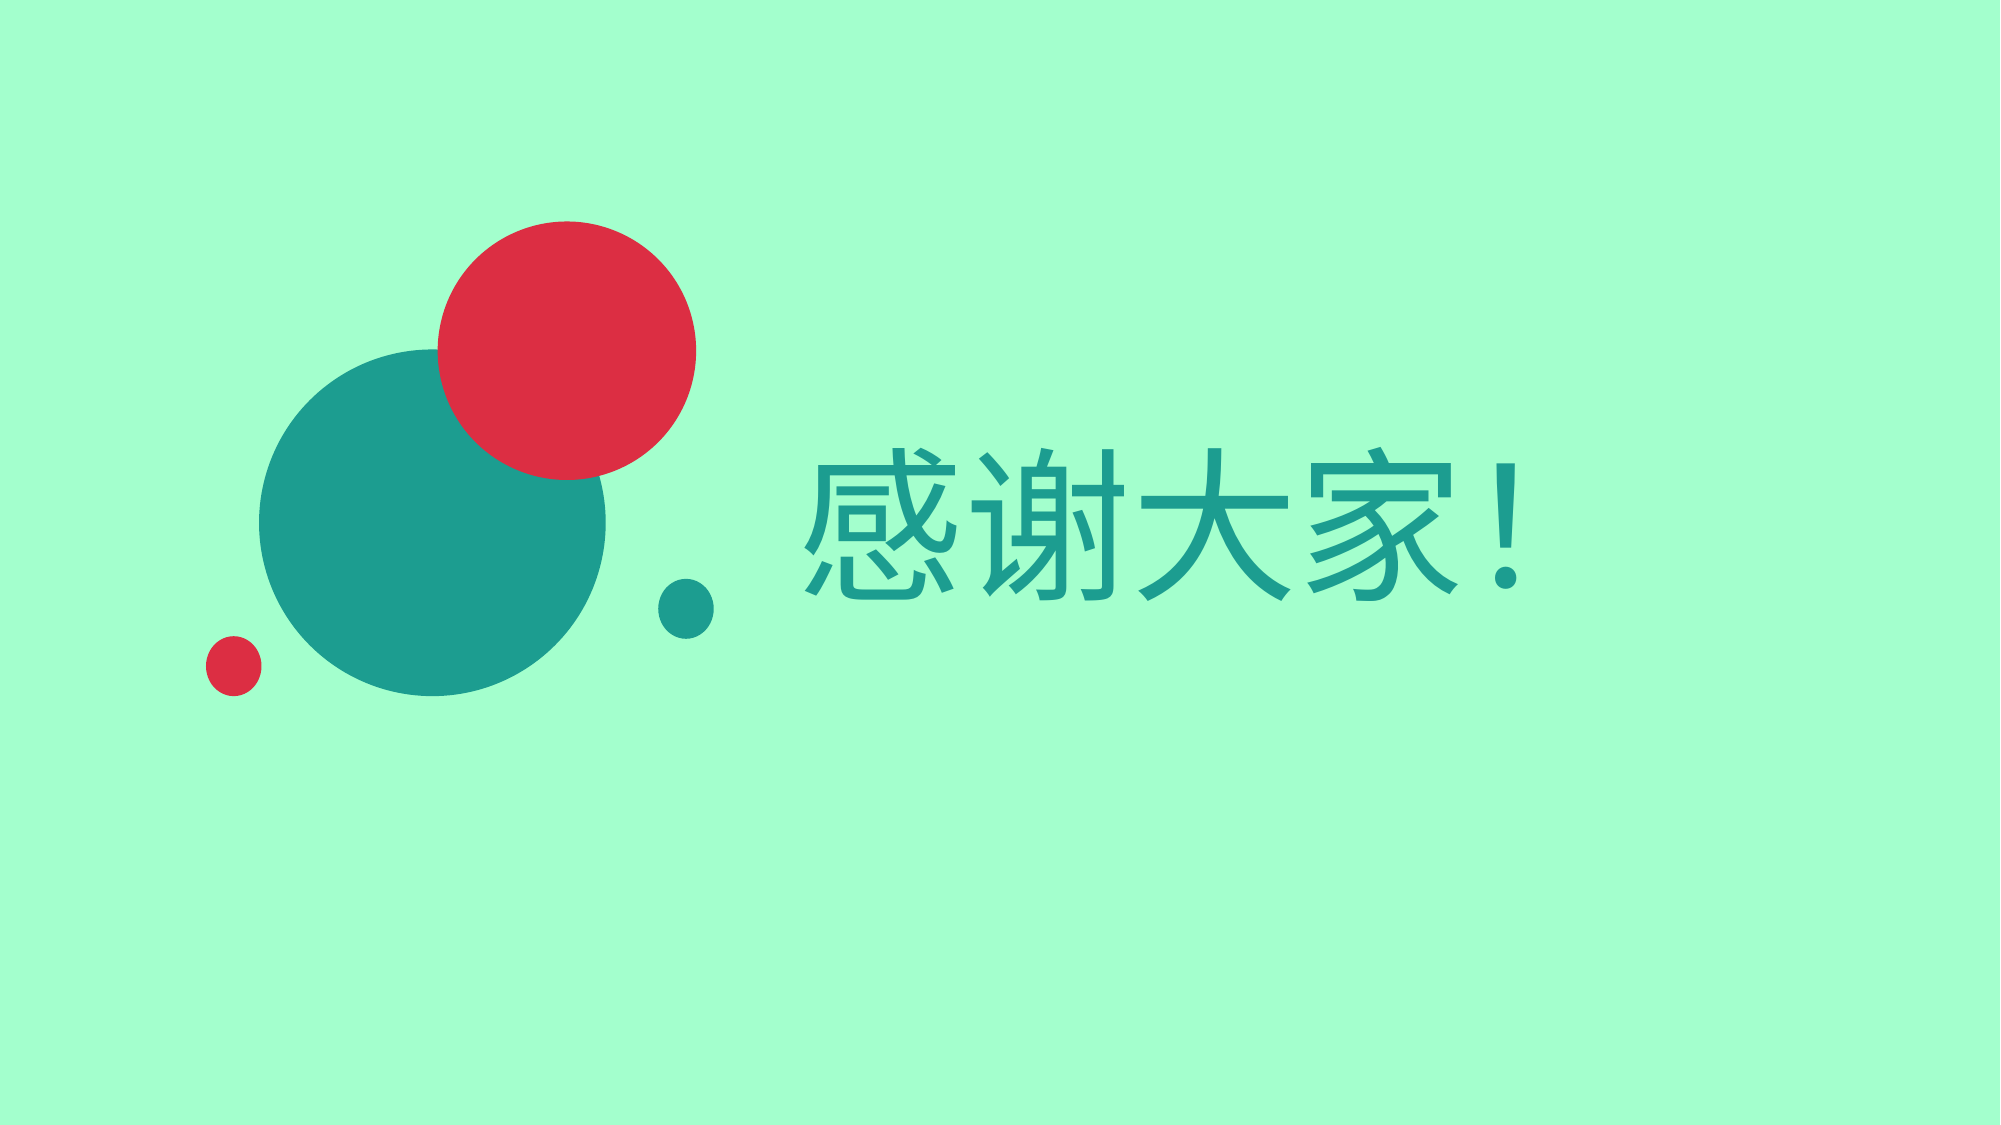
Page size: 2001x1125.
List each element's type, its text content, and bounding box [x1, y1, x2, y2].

text_box [205, 636, 262, 697]
text_box [259, 349, 606, 697]
text_box [658, 578, 714, 639]
text_box 感谢大家！ [783, 414, 1750, 629]
text_box [437, 221, 697, 480]
